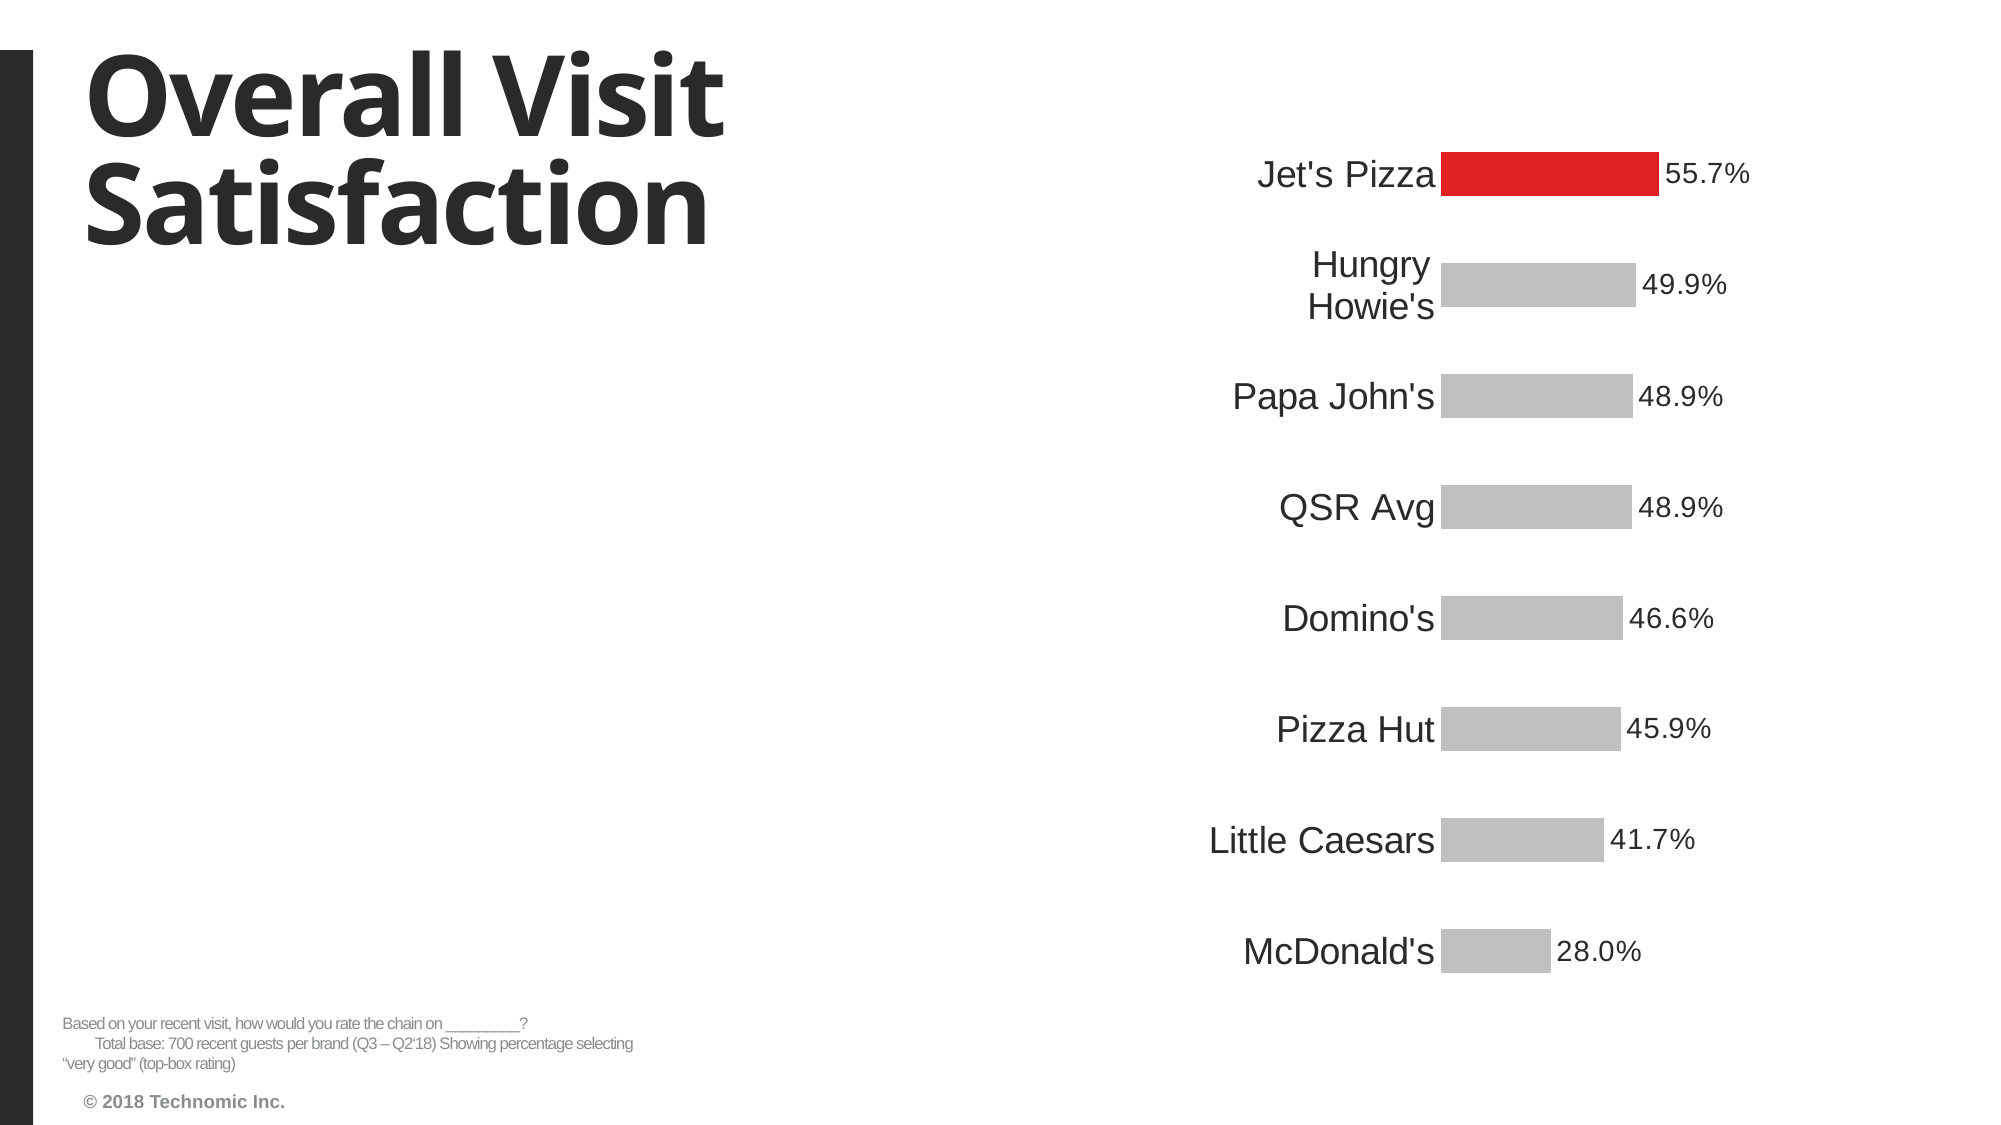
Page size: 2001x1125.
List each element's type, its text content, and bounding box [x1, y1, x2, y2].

list Based on your recent visit, how would you rate the chain on _________? Total base: 700 recent guests per brand (Q3 – Q2‘18) Showing percentage selecting “very good” (top-box rating) [62, 1012, 650, 1125]
title Overall Visit Satisfaction [83, 50, 1063, 413]
chart [1195, 99, 1826, 1026]
